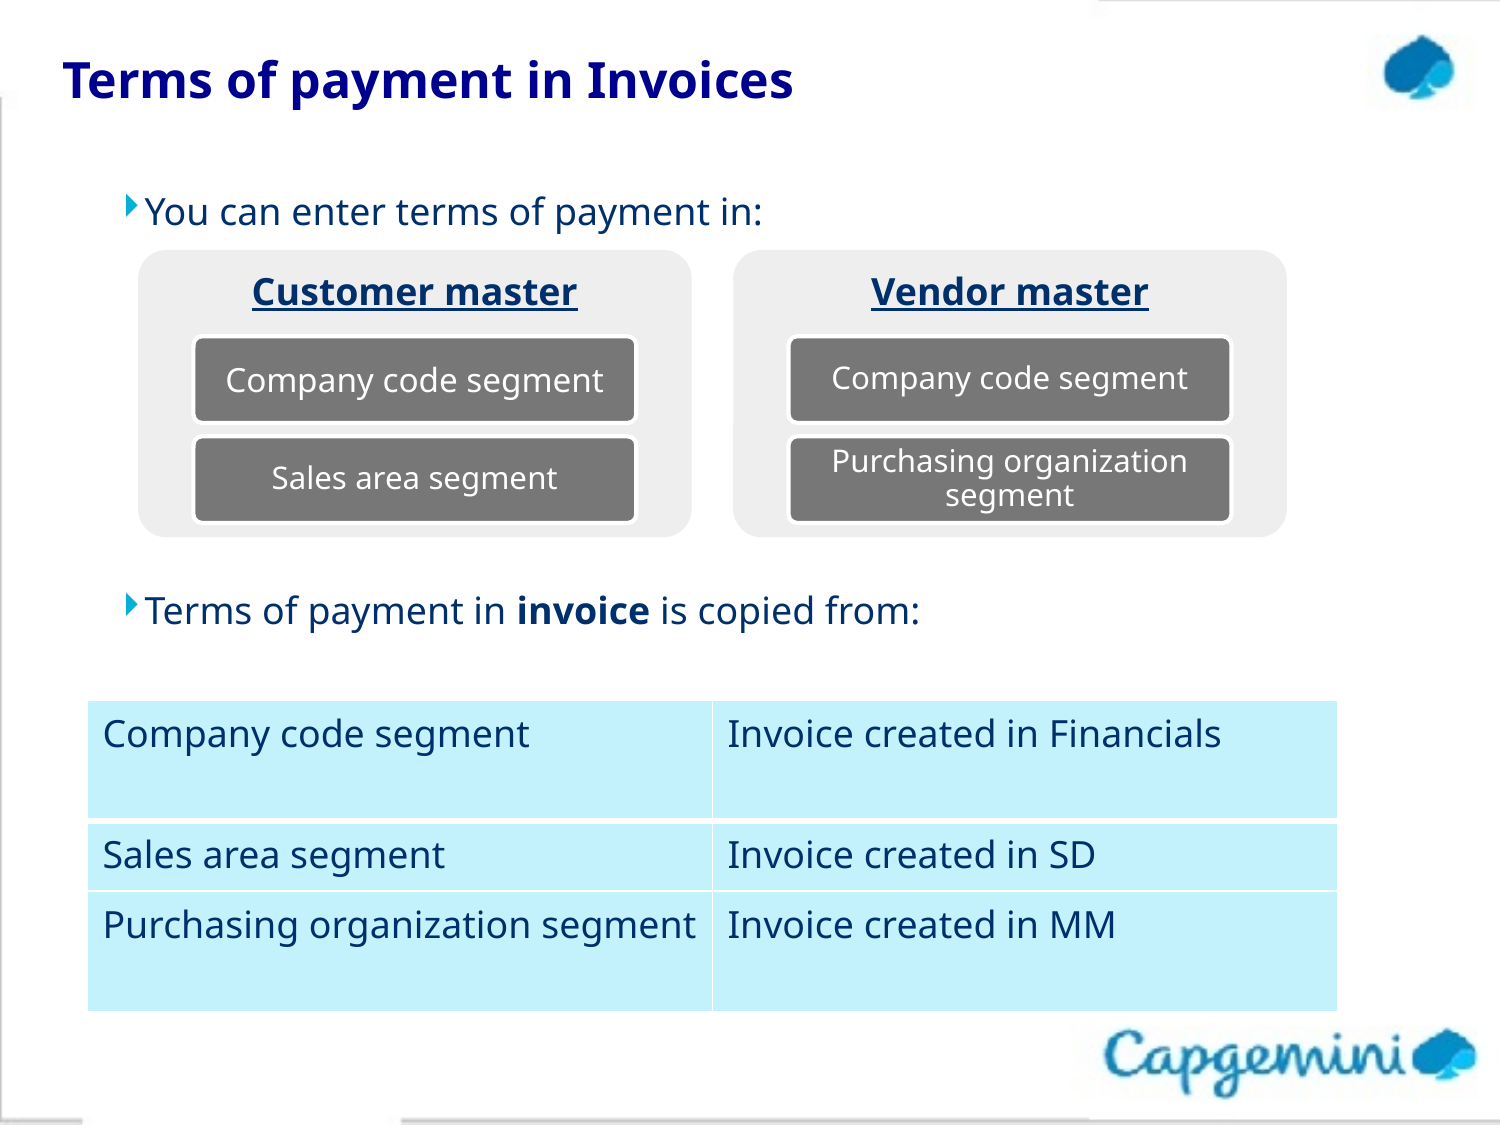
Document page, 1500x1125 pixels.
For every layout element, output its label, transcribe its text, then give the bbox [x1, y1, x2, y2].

table_cell Invoice created in MM [713, 892, 1337, 1011]
table_cell Invoice created in SD [713, 824, 1337, 890]
picture [0, 0, 1500, 1125]
table_cell Purchasing organization segment [88, 892, 712, 1011]
table_cell Sales area segment [88, 824, 712, 890]
title Terms of payment in Invoices [32, 36, 1407, 127]
table_header Company code segment [88, 701, 712, 818]
table_header Invoice created in Financials [713, 701, 1337, 818]
list You can enter terms of payment in: Terms of payment in invoice is copied from: [99, 187, 1412, 987]
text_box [137, 249, 1288, 538]
